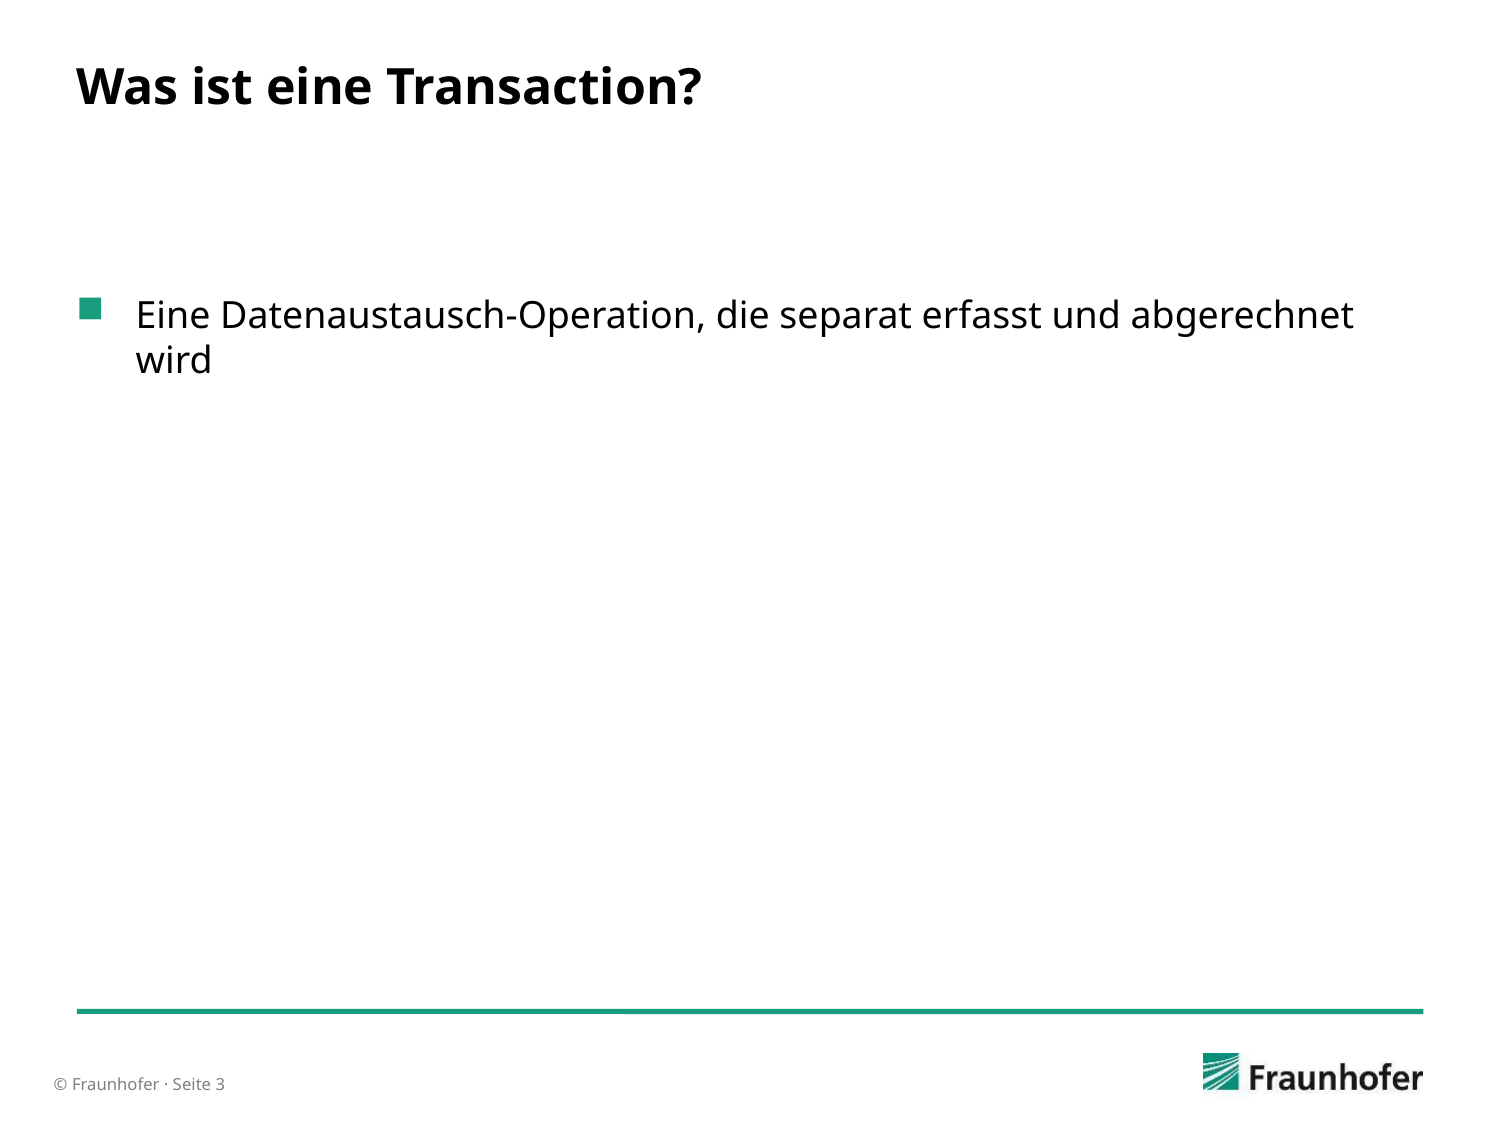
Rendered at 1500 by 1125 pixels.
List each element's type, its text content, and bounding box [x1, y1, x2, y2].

title Was ist eine Transaction? [76, 54, 1423, 116]
list Eine Datenaustausch-Operation, die separat erfasst und abgerechnet wird [76, 290, 1424, 988]
picture [1203, 1053, 1423, 1098]
